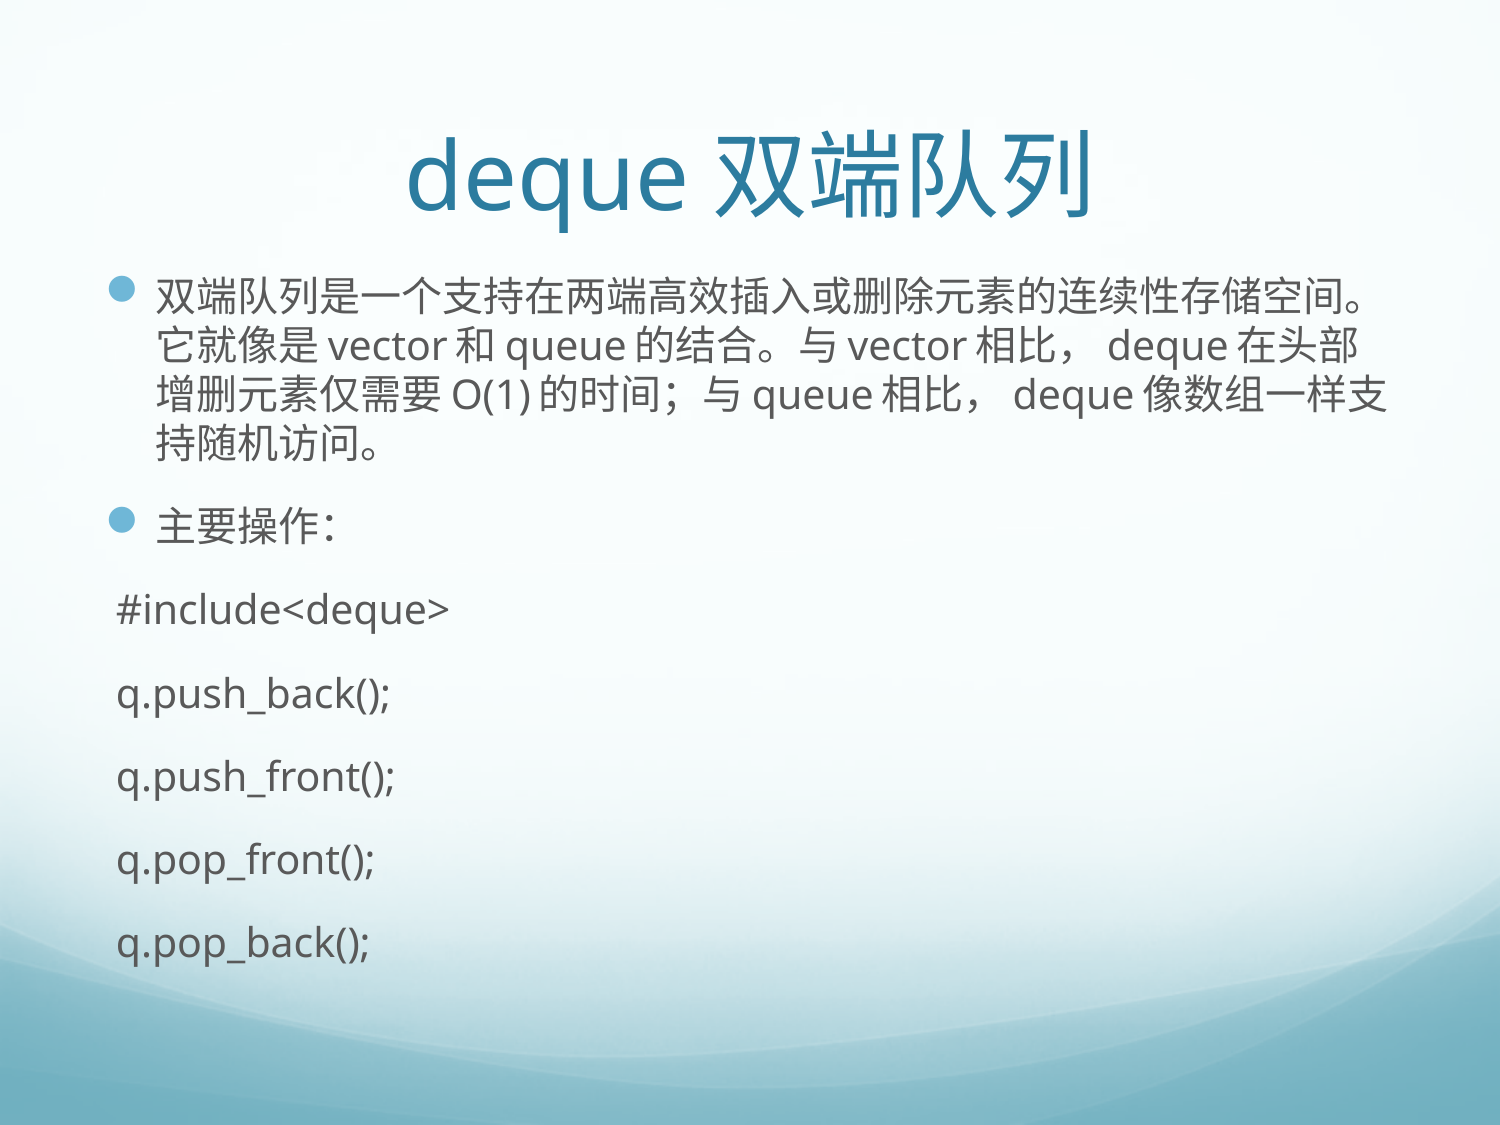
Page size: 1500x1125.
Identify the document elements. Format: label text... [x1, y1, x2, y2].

list 双端队列是一个支持在两端高效插入或删除元素的连续性存储空间。它就像是vector和queue的结合。与vector相比，deque在头部增删元素仅需要O(1)的时间；与queue相比，deque像数组一样支持随机访问。 主要操作： #include<deque> q.push_back(); q.push_front(); q.pop_front(); q.pop_back(); [90, 262, 1410, 975]
title deque双端队列 [90, 17, 1410, 237]
